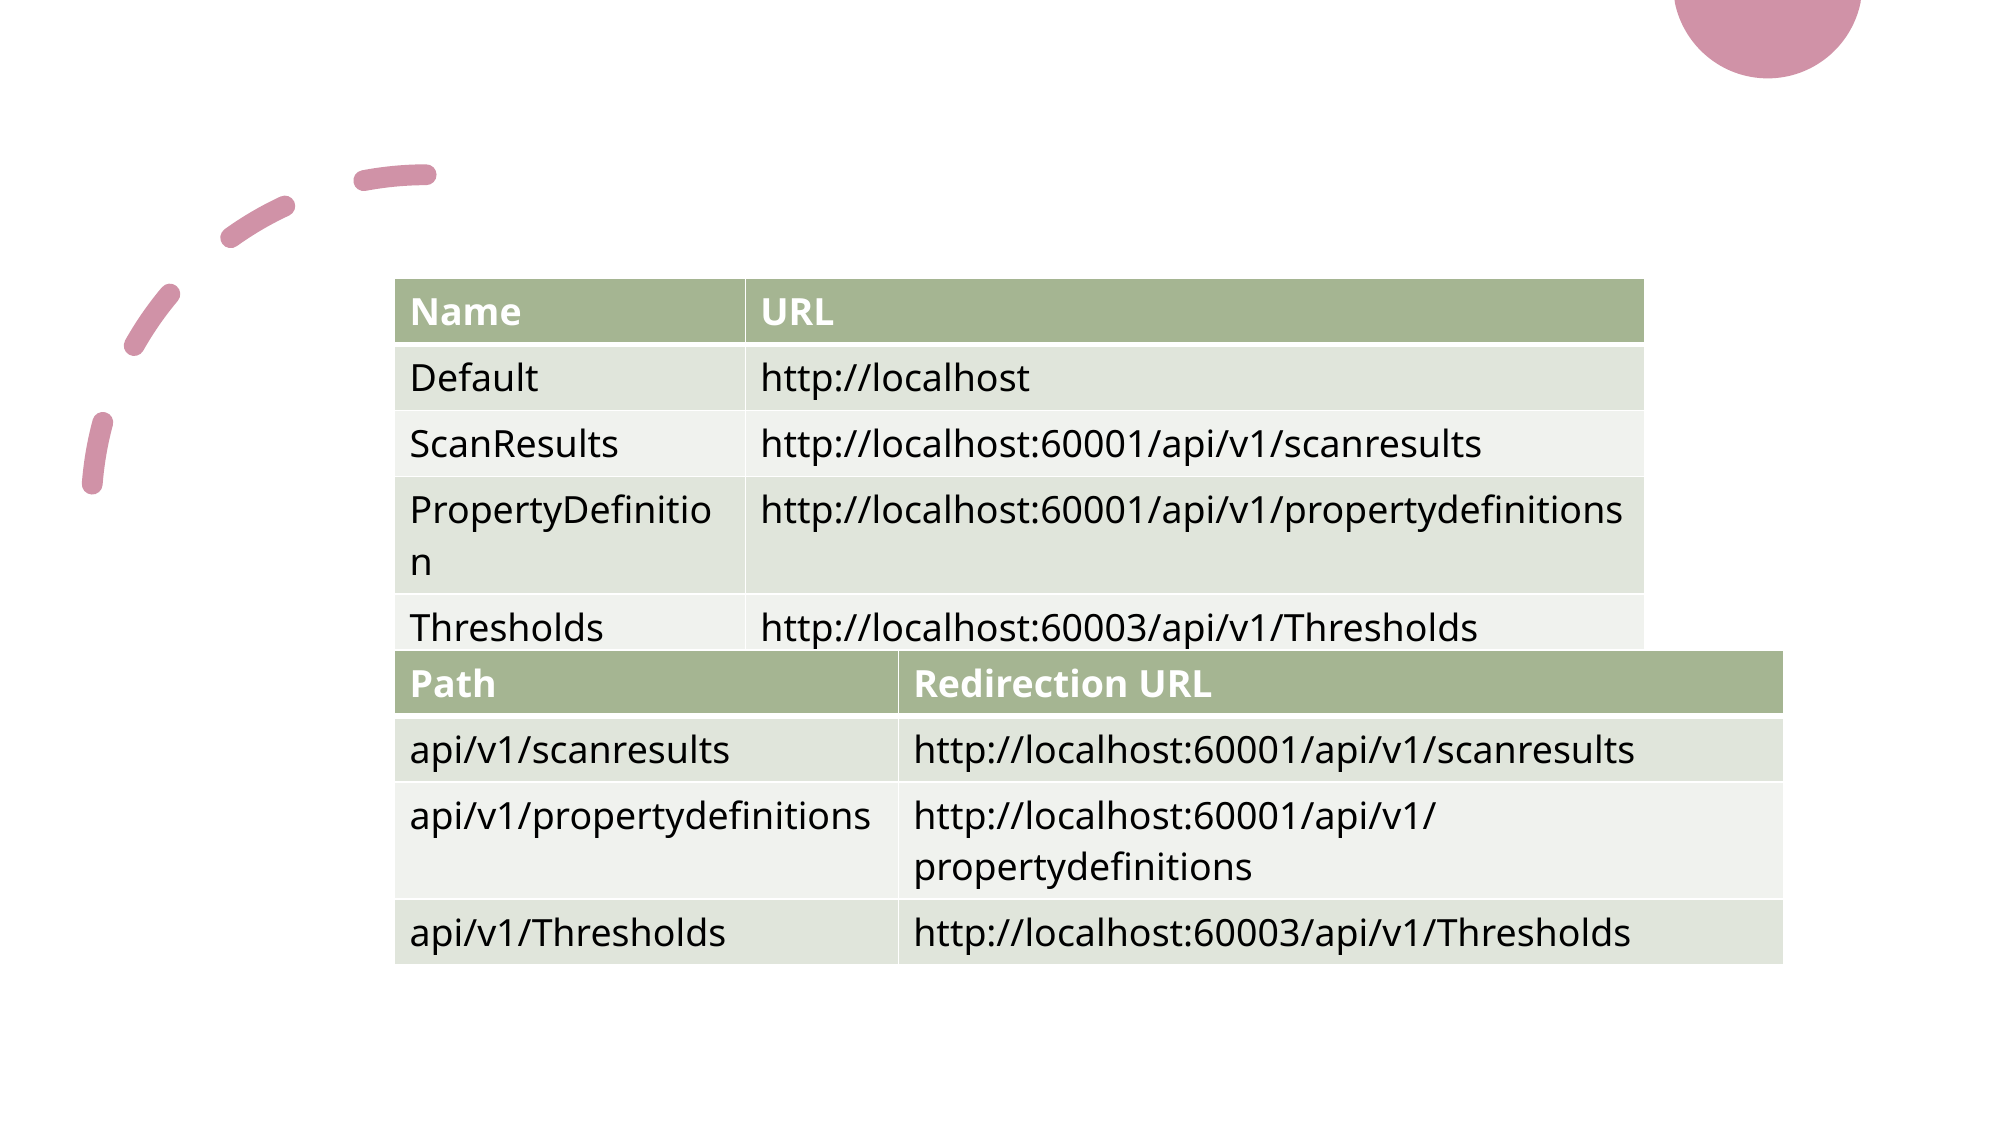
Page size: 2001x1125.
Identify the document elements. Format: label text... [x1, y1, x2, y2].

table_cell Thresholds [395, 595, 745, 649]
table_cell http://localhost [746, 347, 1644, 410]
table_cell ScanResults [395, 411, 745, 476]
table_cell http://localhost:60001/api/v1/propertydefinitions [746, 477, 1644, 593]
table_header Redirection URL [899, 651, 1783, 713]
table_cell http://localhost:60003/api/v1/Thresholds [746, 595, 1644, 649]
table_header Name [395, 279, 745, 342]
table_cell http://localhost:60001/api/v1/scanresults [746, 411, 1644, 476]
table_cell http://localhost:60001/api/v1/propertydefinitions [899, 783, 1783, 898]
table_cell api/v1/scanresults [395, 719, 898, 781]
table_cell api/v1/Thresholds [395, 900, 898, 964]
table_cell api/v1/propertydefinitions [395, 783, 898, 898]
table_cell http://localhost:60003/api/v1/Thresholds [899, 900, 1783, 964]
table_cell PropertyDefinition [395, 477, 745, 593]
table_header Path [395, 651, 898, 713]
table_cell http://localhost:60001/api/v1/scanresults [899, 719, 1783, 781]
table_cell Default [395, 347, 745, 410]
table_header URL [746, 279, 1644, 342]
